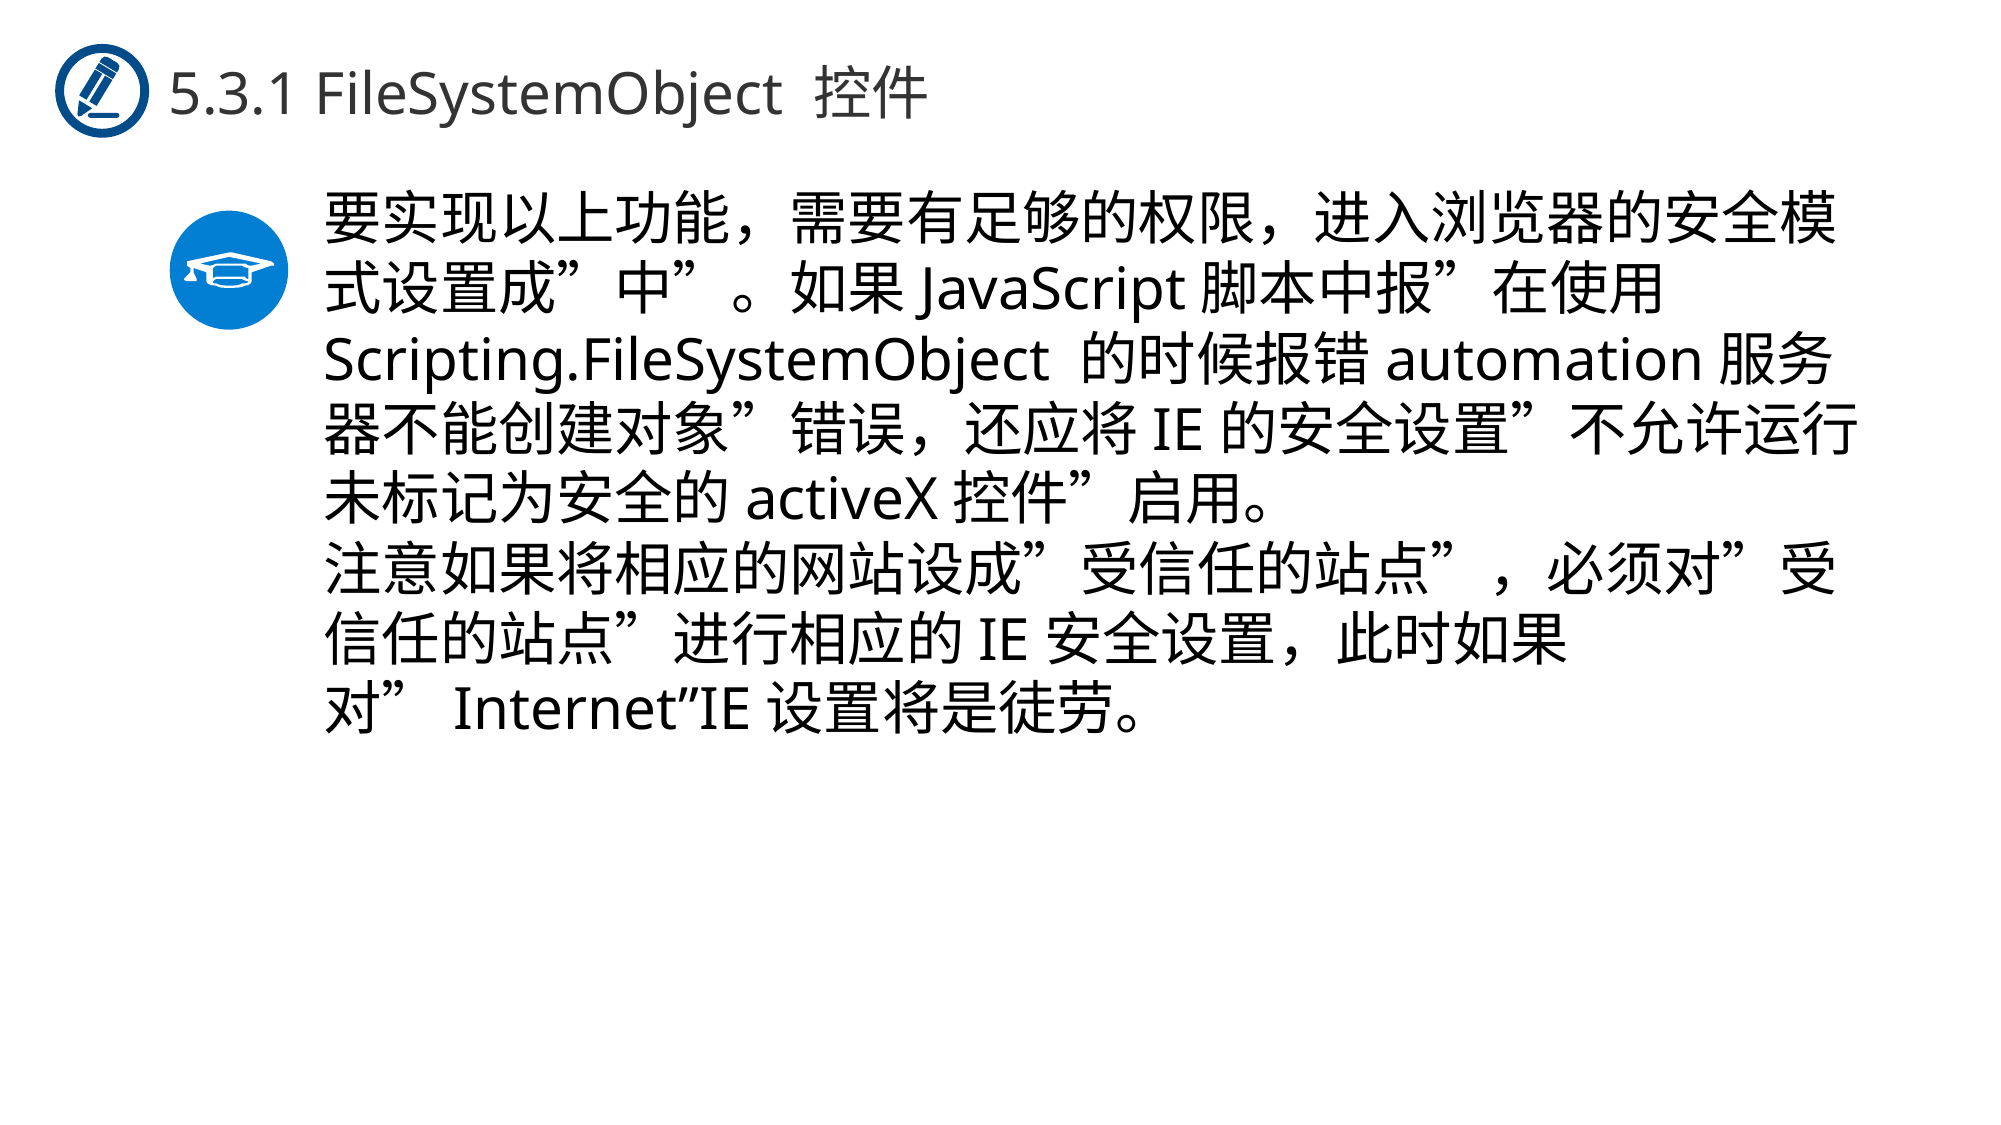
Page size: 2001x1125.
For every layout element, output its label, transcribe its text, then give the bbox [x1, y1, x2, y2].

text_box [169, 181, 1877, 1078]
text_box [55, 43, 150, 138]
text_box 5.3.1 FileSystemObject 控件 [149, 46, 950, 137]
